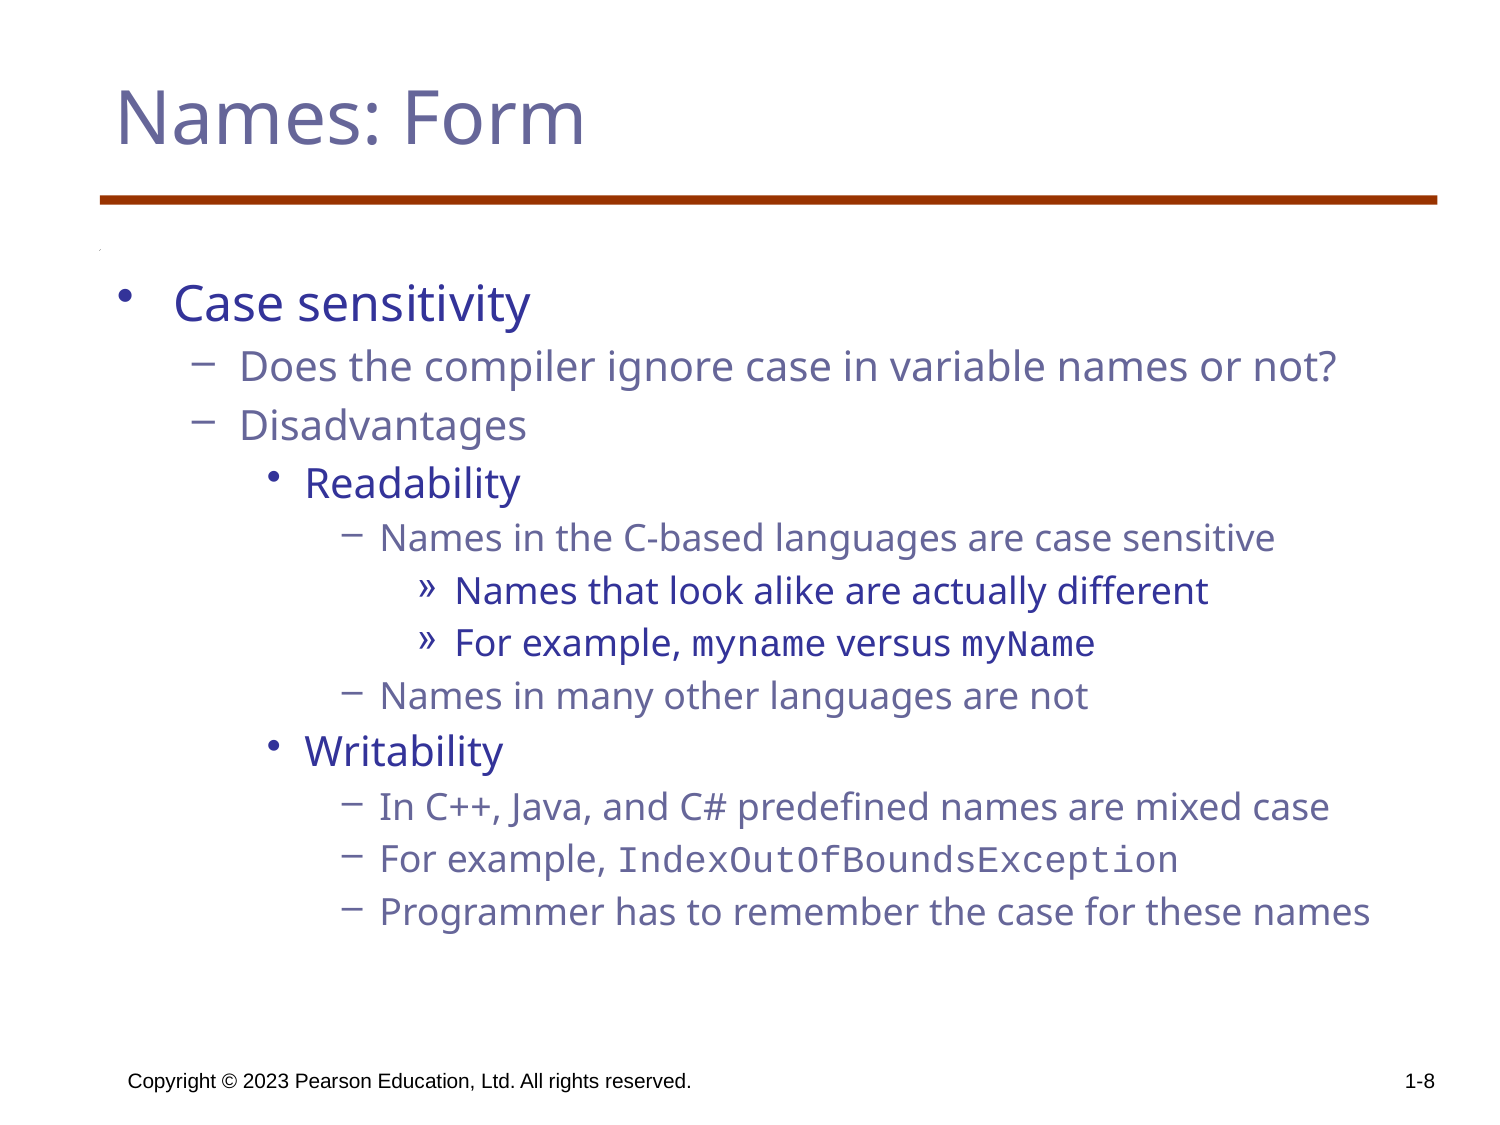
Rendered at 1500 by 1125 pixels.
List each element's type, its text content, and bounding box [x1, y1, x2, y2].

slide_number 1-8 [1137, 1024, 1451, 1101]
title Names: Form [99, 62, 1438, 250]
list Case sensitivity Does the compiler ignore case in variable names or not? Disadvantages Readability Names in the C-based languages are case sensitive Names that look alike are actually different For example, myname versus myName Names in many other languages are not Writability In C++, Java, and C# predefined names are mixed case For example, IndexOutOfBoundsException Programmer has to remember the case for these names [101, 264, 1440, 1015]
footer Copyright © 2023 Pearson Education, Ltd. All rights reserved. [112, 1024, 801, 1101]
